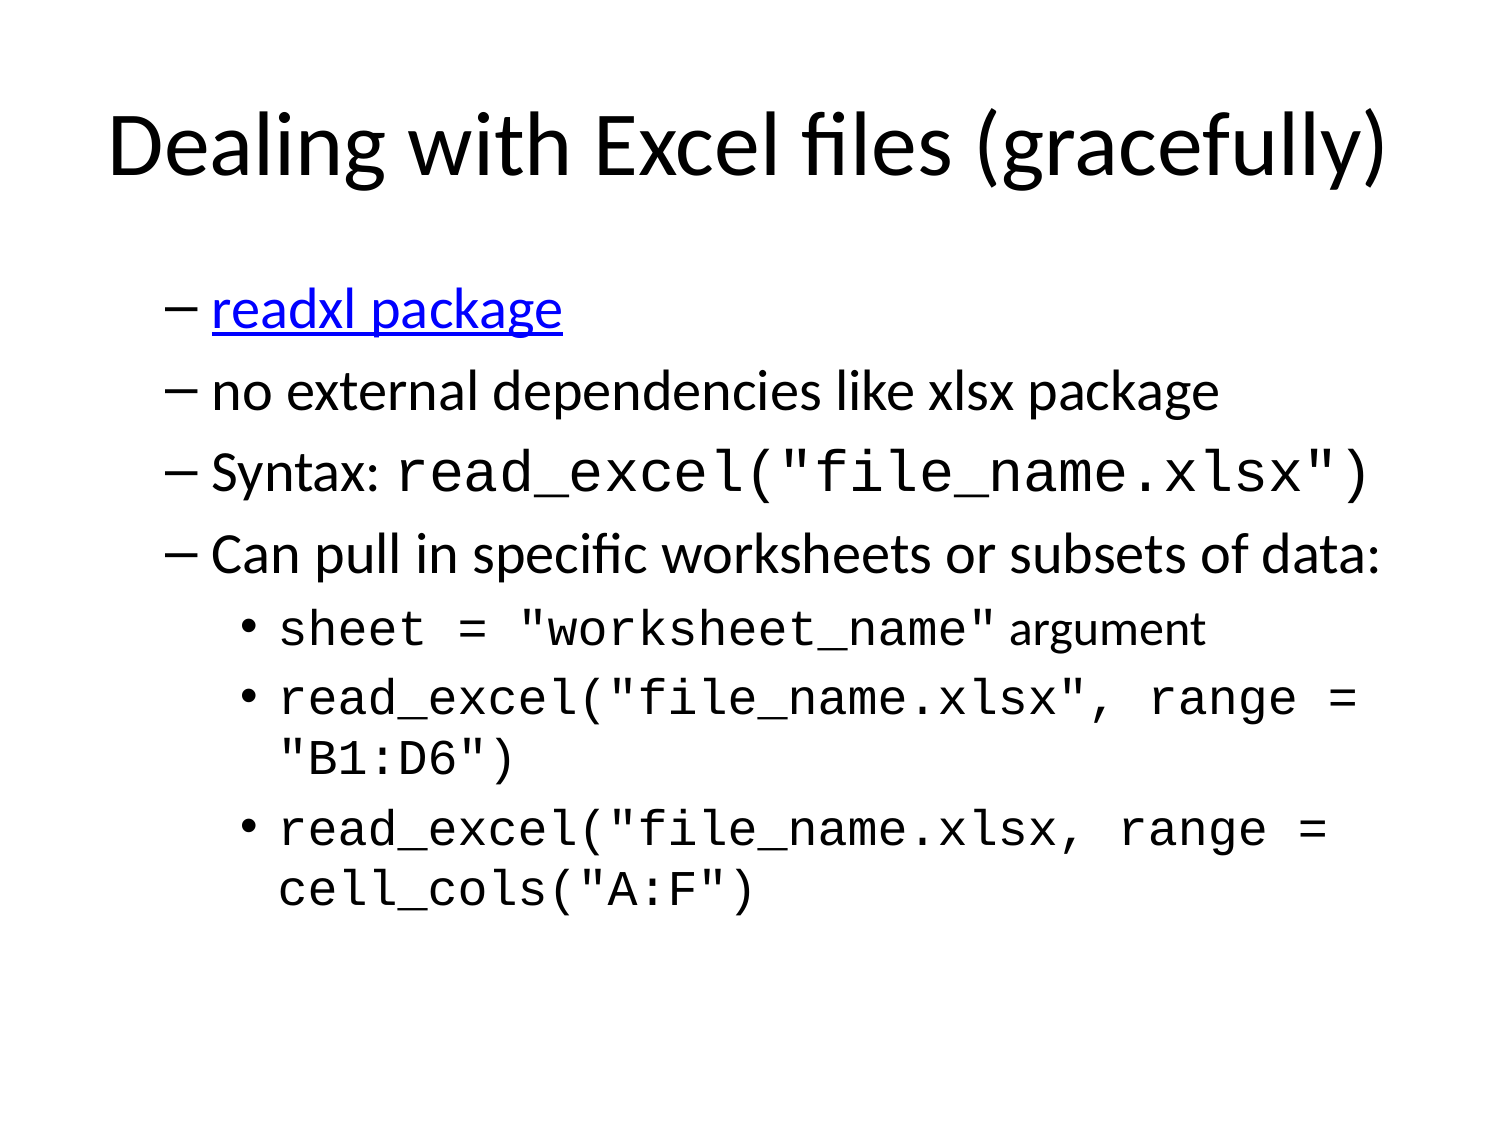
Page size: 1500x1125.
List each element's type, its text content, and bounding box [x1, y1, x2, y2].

title Dealing with Excel files (gracefully) [75, 45, 1425, 233]
list readxl package no external dependencies like xlsx package Syntax: read_excel("file_name.xlsx") Can pull in specific worksheets or subsets of data: sheet = "worksheet_name" argument read_excel("file_name.xlsx", range = "B1:D6") read_excel("file_name.xlsx, range = cell_cols("A:F") [75, 262, 1425, 1005]
